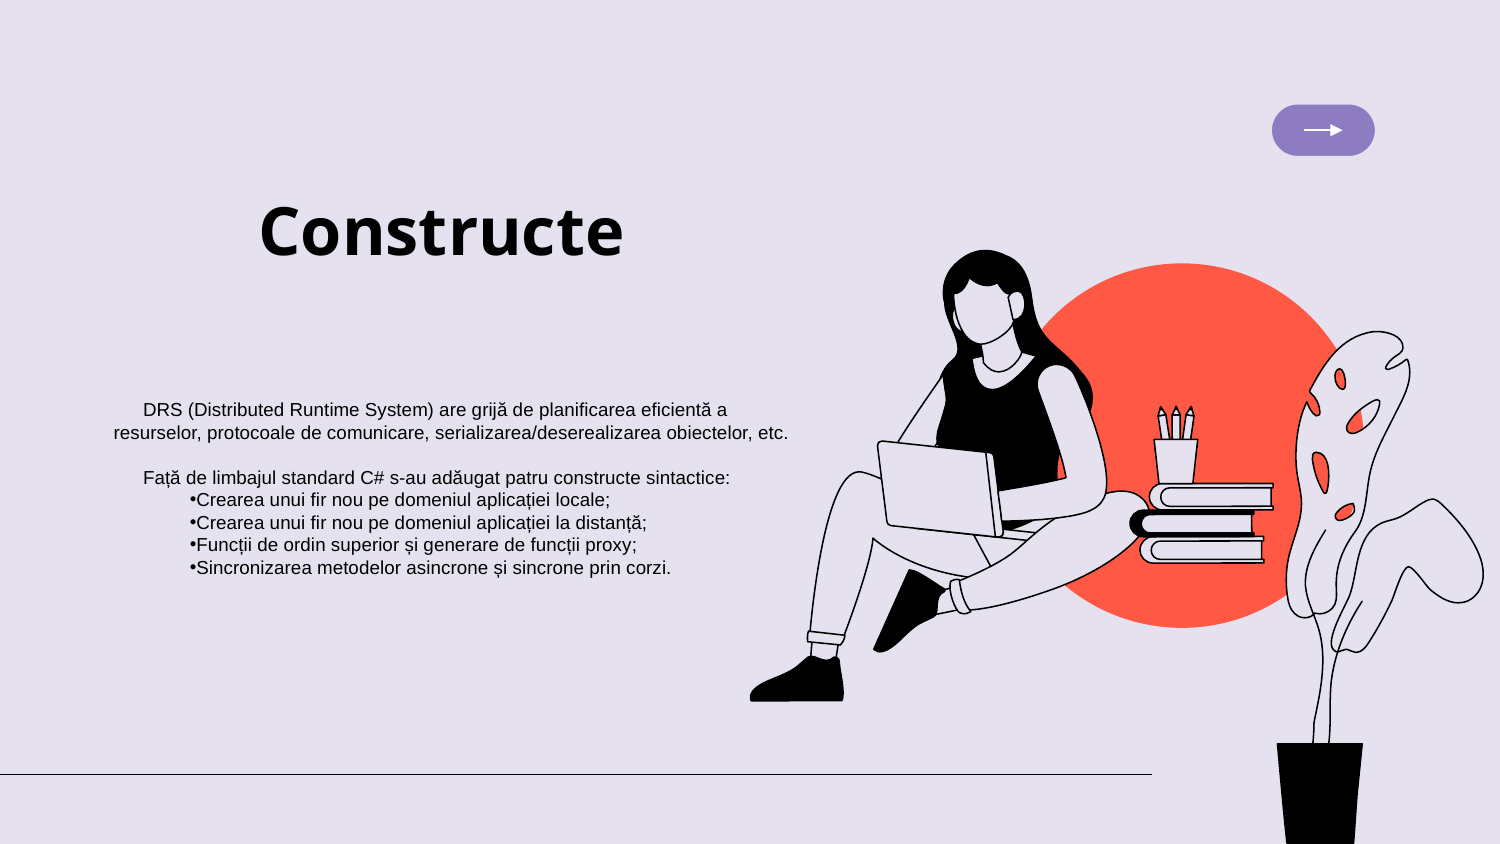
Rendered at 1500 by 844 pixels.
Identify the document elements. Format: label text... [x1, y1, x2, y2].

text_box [749, 250, 1274, 702]
text_box DRS (Distributed Runtime System) are grijă de planificarea eficientă a resurselor, protocoale de comunicare, serializarea/deserealizarea obiectelor, etc. Față de limbajul standard C# s-au adăugat patru constructe sintactice: Crearea unui fir nou pe domeniul aplicației locale; Crearea unui fir nou pe domeniul aplicației la distanță; Funcții de ordin superior și generare de funcții proxy; Sincronizarea metodelor asincrone și sincrone prin corzi. [98, 390, 744, 608]
title Constructe [80, 173, 803, 268]
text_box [1277, 331, 1485, 844]
text_box [1278, 290, 1322, 329]
